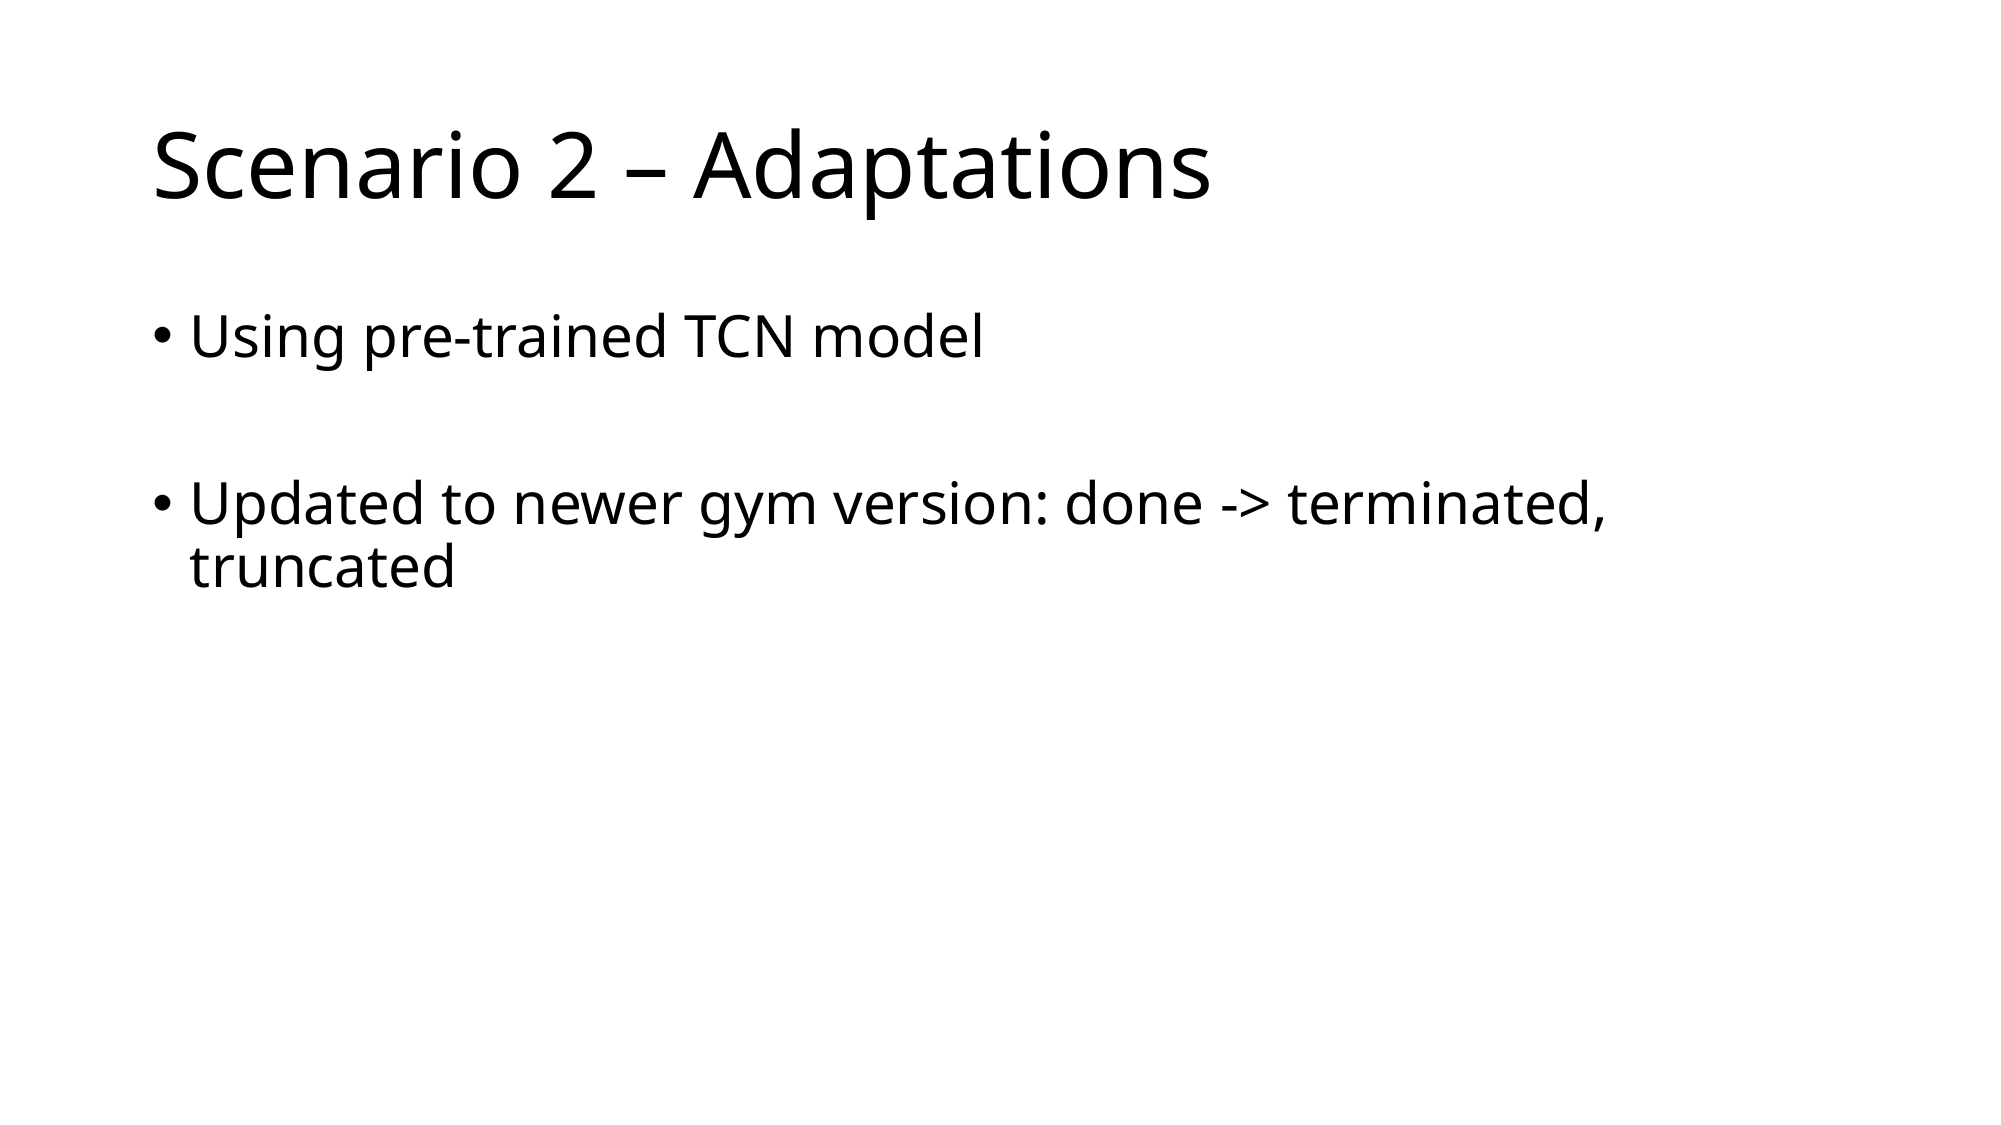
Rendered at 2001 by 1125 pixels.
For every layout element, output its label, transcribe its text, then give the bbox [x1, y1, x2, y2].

title Scenario 2 – Adaptations [137, 59, 1863, 278]
list Using pre-trained TCN model Updated to newer gym version: done -> terminated, truncated [137, 299, 1863, 1014]
